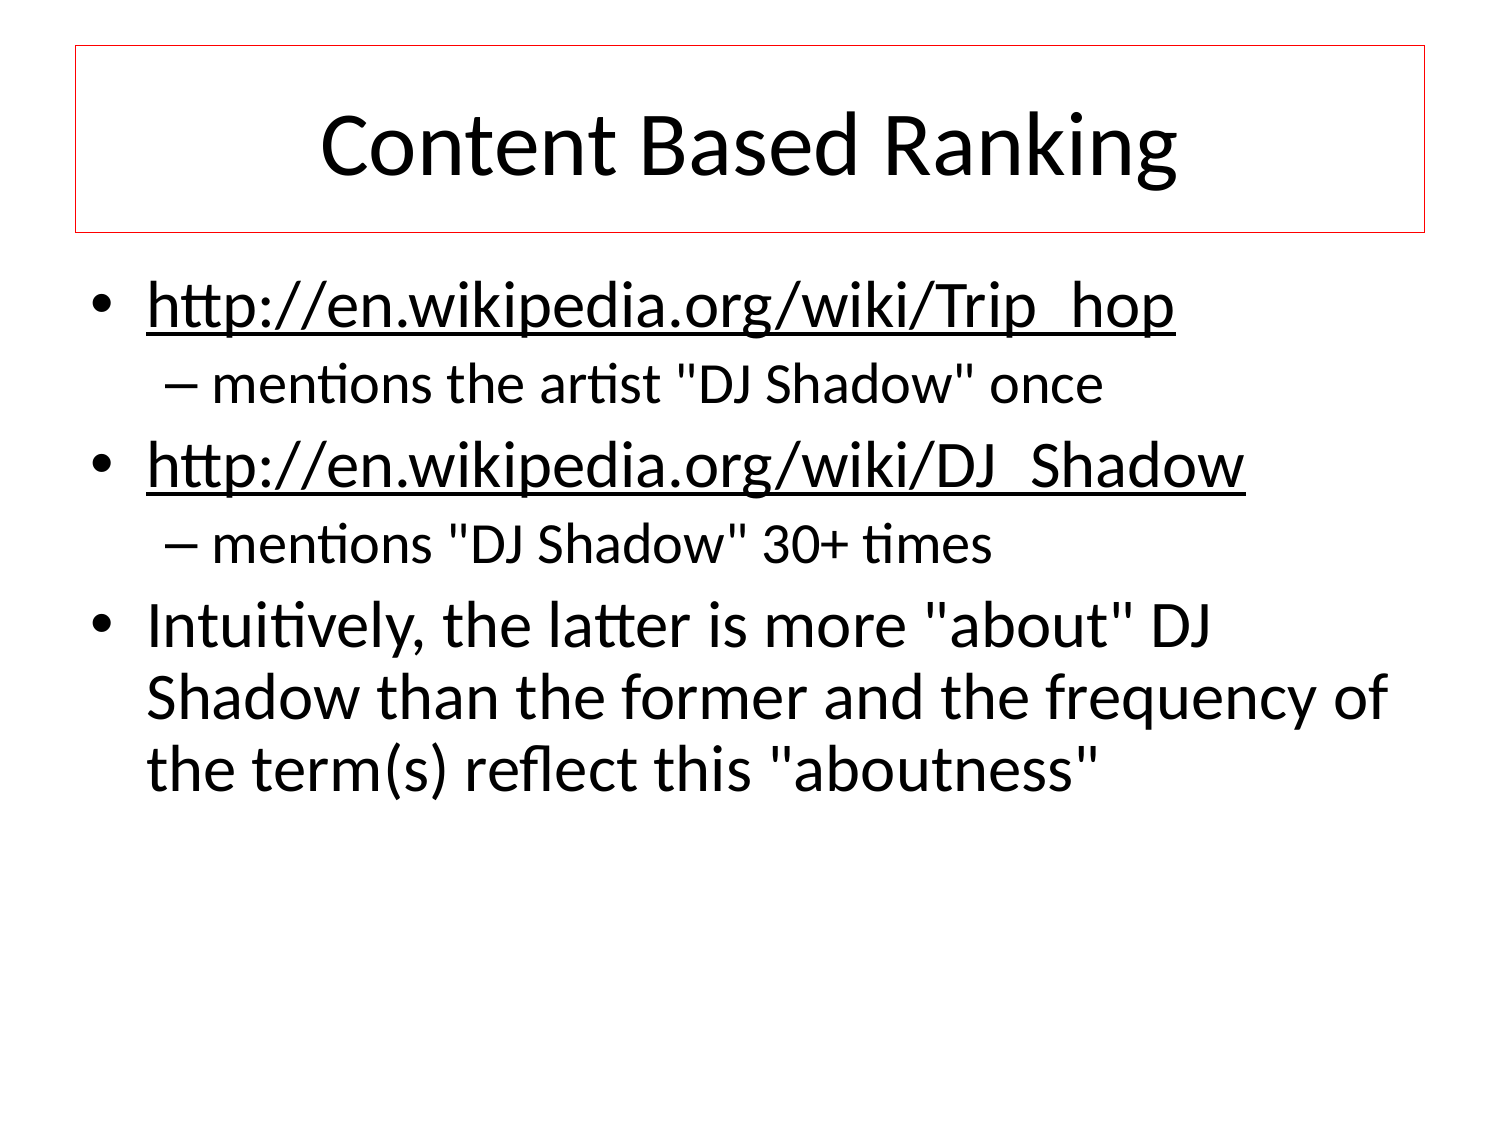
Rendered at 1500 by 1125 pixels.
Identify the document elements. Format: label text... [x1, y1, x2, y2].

list http://en.wikipedia.org/wiki/Trip_hop mentions the artist "DJ Shadow" once http://en.wikipedia.org/wiki/DJ_Shadow mentions "DJ Shadow" 30+ times Intuitively, the latter is more "about" DJ Shadow than the former and the frequency of the term(s) reflect this "aboutness" [75, 262, 1425, 1005]
title Content Based Ranking [75, 45, 1425, 233]
